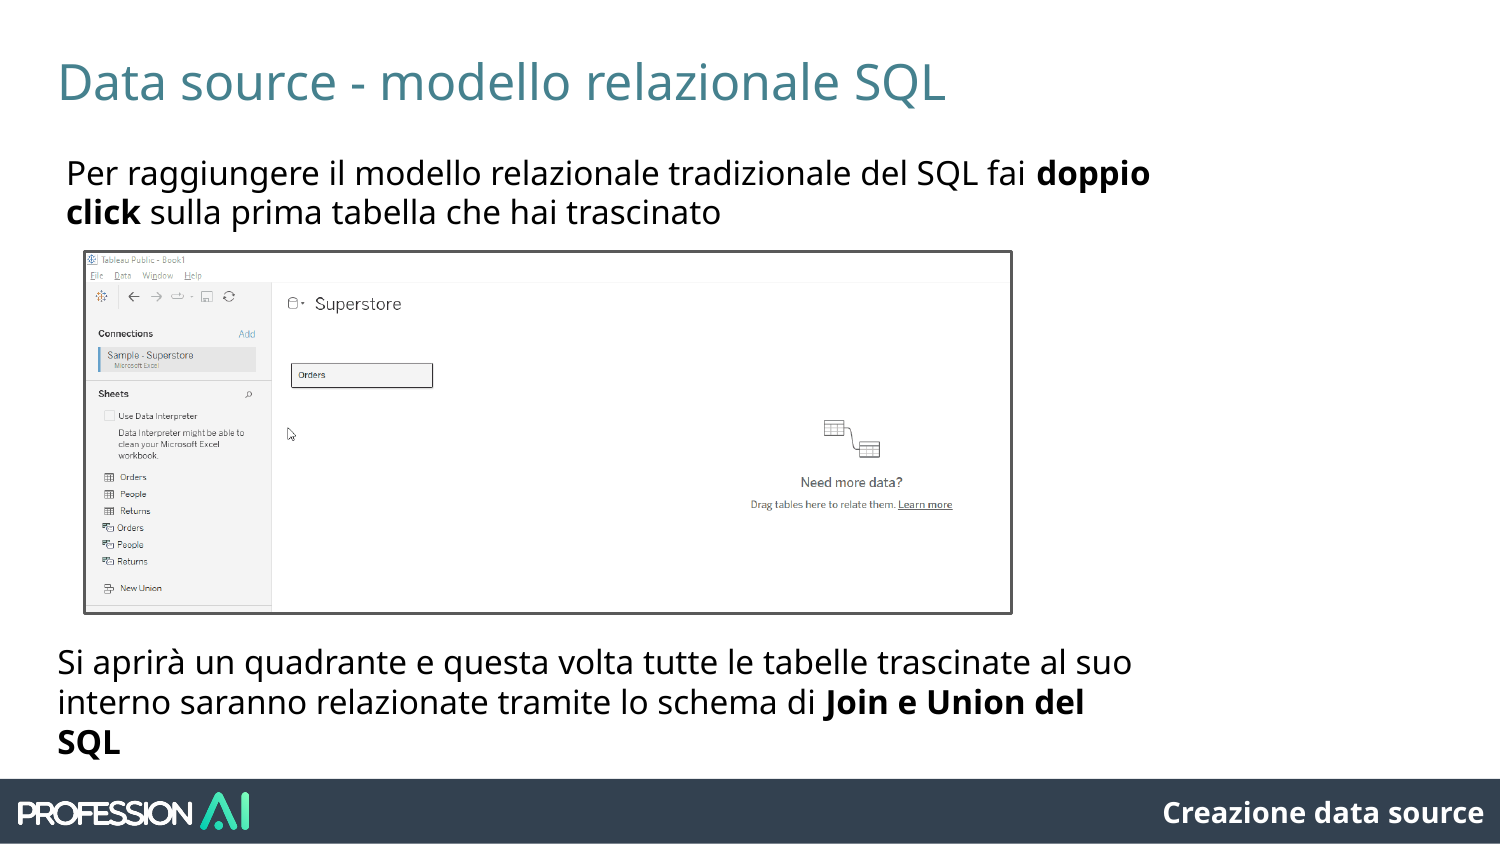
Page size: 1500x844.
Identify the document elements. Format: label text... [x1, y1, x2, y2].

text_box [0, 778, 1099, 844]
picture [85, 252, 1010, 612]
text_box Creazione data source [1099, 778, 1500, 844]
title Per raggiungere il modello relazionale tradizionale del SQL fai doppio click sulla prima tabella che hai trascinato [51, 136, 1182, 231]
picture [17, 792, 250, 831]
title Si aprirà un quadrante e questa volta tutte le tabelle trascinate al suo interno saranno relazionate tramite lo schema di Join e Union del SQL [42, 626, 1173, 721]
text_box Data source - modello relazionale SQL [42, 35, 1500, 126]
